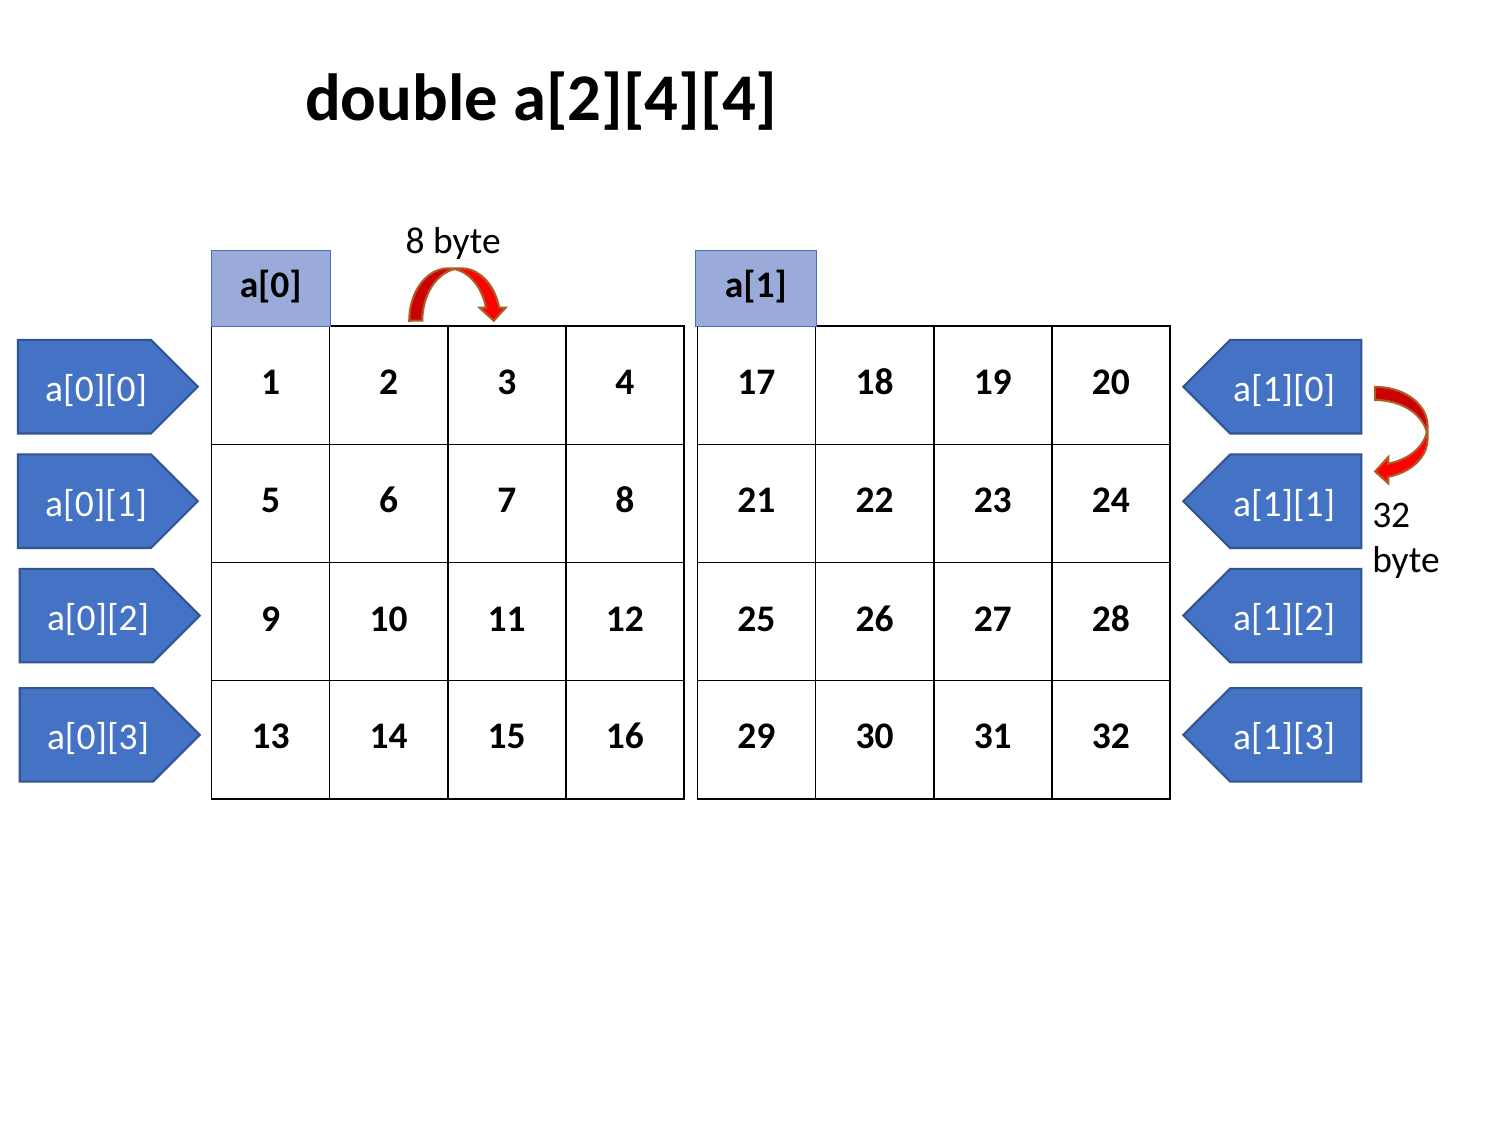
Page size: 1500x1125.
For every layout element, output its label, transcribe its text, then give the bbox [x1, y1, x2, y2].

table_cell 10 [330, 563, 447, 680]
table_header 1 [212, 327, 329, 444]
table_cell 11 [449, 563, 565, 680]
table_header a[0] [212, 251, 330, 326]
table_header 2 [330, 327, 447, 444]
text_box 32 byte [1357, 482, 1498, 588]
table_cell 15 [449, 681, 565, 798]
table_header 3 [449, 327, 565, 444]
table_cell 12 [567, 563, 683, 680]
table_cell 31 [935, 681, 1051, 798]
text_box a[0][1] [16, 453, 200, 550]
table_cell 25 [698, 563, 815, 680]
table_cell 27 [935, 563, 1051, 680]
table_cell 5 [212, 445, 329, 562]
table_header 19 [935, 327, 1051, 444]
table_cell 14 [330, 681, 447, 798]
table_cell 8 [567, 445, 683, 562]
table_cell 23 [935, 445, 1051, 562]
table_cell 28 [1053, 563, 1169, 680]
text_box 8 byte [390, 208, 532, 269]
text_box [1373, 385, 1429, 482]
text_box a[1][1] [1181, 453, 1363, 550]
table_cell 29 [698, 681, 815, 798]
text_box a[0][3] [18, 687, 202, 783]
table_cell 26 [816, 563, 933, 680]
text_box a[0][2] [18, 567, 202, 664]
text_box a[1][0] [1181, 338, 1363, 435]
table_header 20 [1053, 327, 1169, 444]
table_cell 7 [449, 445, 565, 562]
table_header 17 [698, 327, 815, 444]
table_cell 6 [330, 445, 447, 562]
table_cell 24 [1053, 445, 1169, 562]
text_box a[1][2] [1181, 567, 1363, 664]
text_box [408, 269, 509, 323]
table_cell 9 [212, 563, 329, 680]
table_cell 21 [698, 445, 815, 562]
table_header 4 [567, 327, 683, 444]
table_header a[1] [696, 251, 816, 326]
table_cell 13 [212, 681, 329, 798]
table_cell 32 [1053, 681, 1169, 798]
table_cell 16 [567, 681, 683, 798]
text_box double a[2][4][4] [290, 46, 958, 142]
text_box a[1][3] [1181, 687, 1363, 783]
table_cell 22 [816, 445, 933, 562]
table_header 18 [816, 327, 933, 444]
table_cell 30 [816, 681, 933, 798]
text_box a[0][0] [16, 338, 200, 435]
